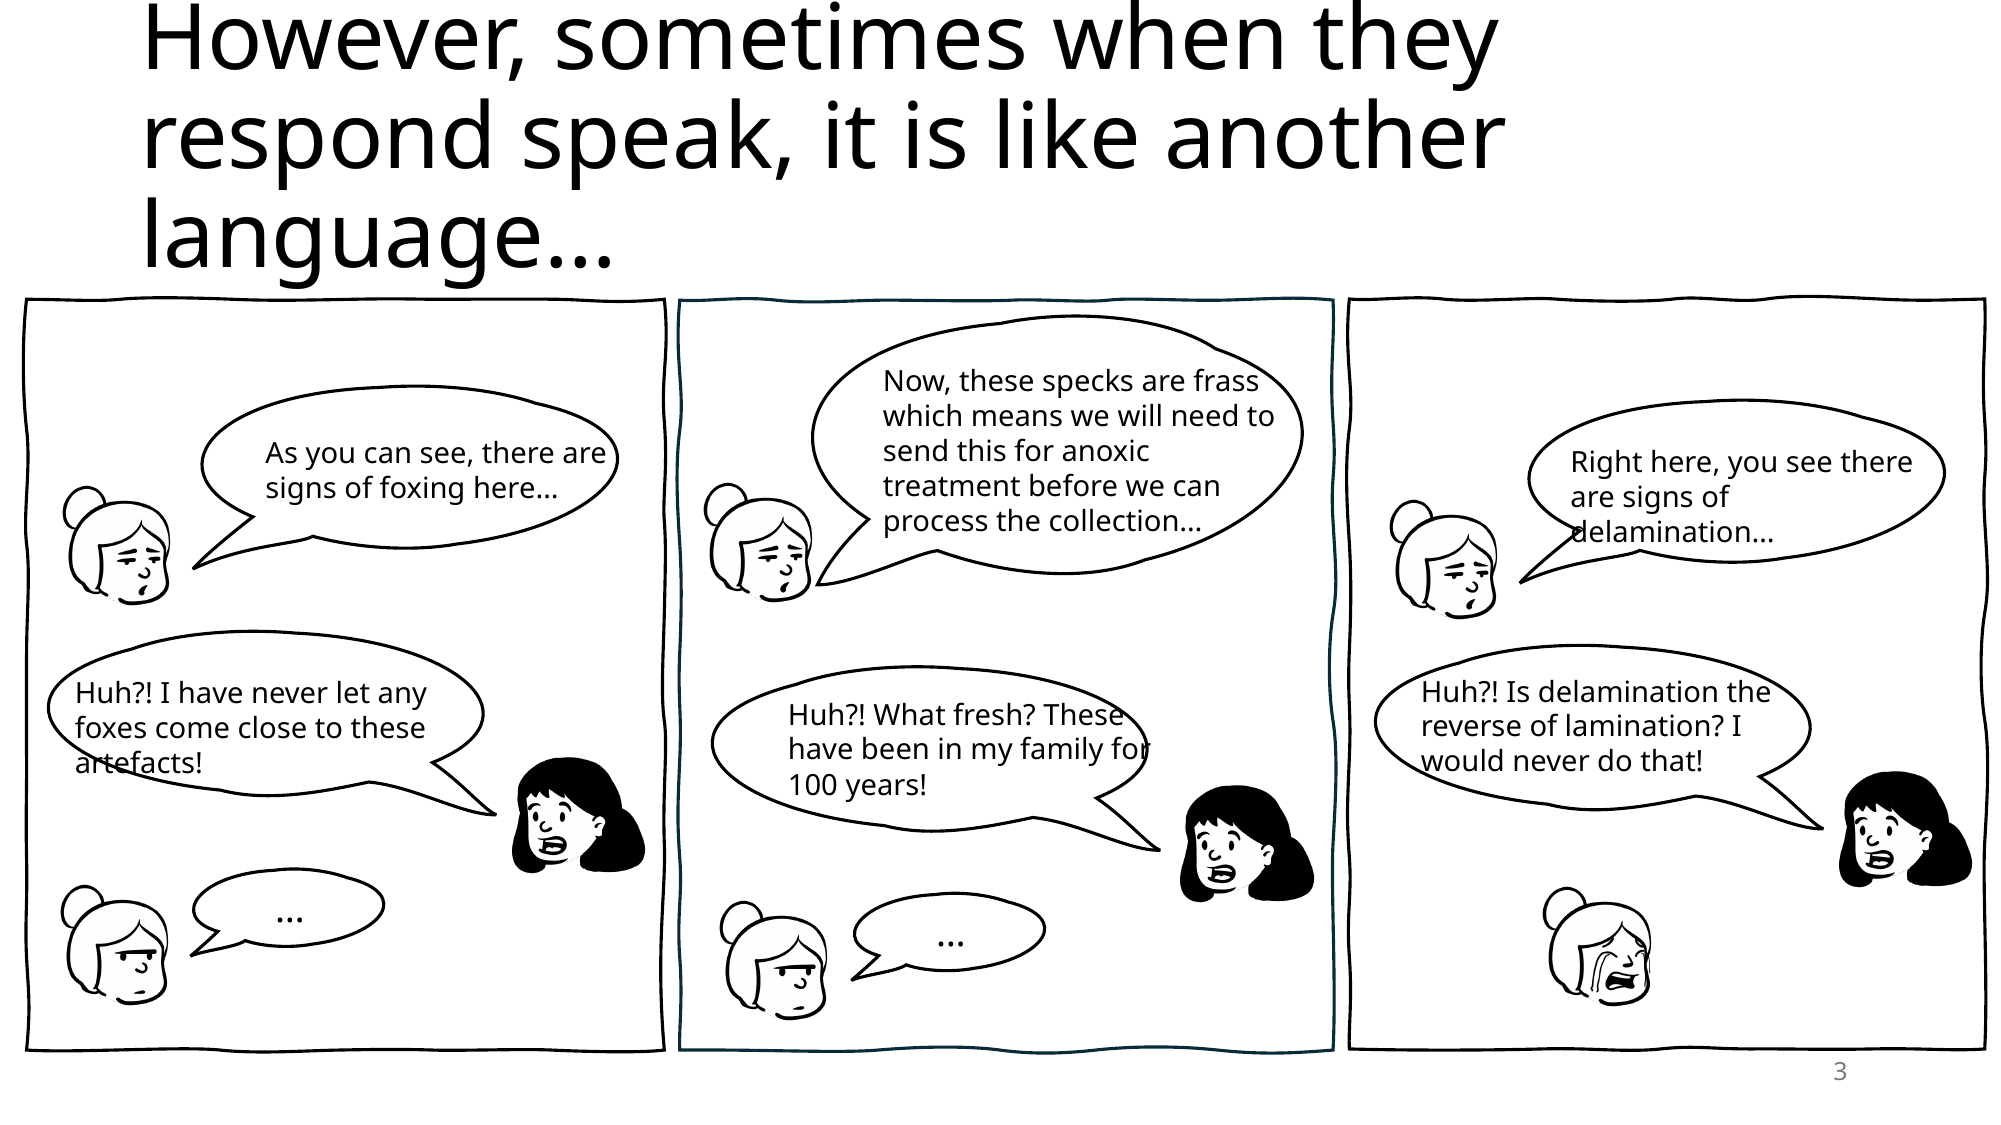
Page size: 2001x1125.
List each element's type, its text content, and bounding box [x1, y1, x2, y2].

text_box [1345, 294, 1990, 1052]
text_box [696, 475, 820, 611]
text_box [21, 296, 668, 1054]
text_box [54, 477, 178, 614]
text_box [1834, 766, 1977, 891]
text_box [675, 296, 1338, 1055]
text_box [1381, 492, 1505, 628]
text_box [52, 877, 176, 1013]
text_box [711, 892, 835, 1029]
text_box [507, 751, 650, 877]
title However, sometimes when they respond speak, it is like another language… [124, 29, 1850, 248]
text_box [1176, 780, 1318, 905]
slide_number 3 [1412, 1042, 1863, 1103]
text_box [1535, 878, 1659, 1014]
